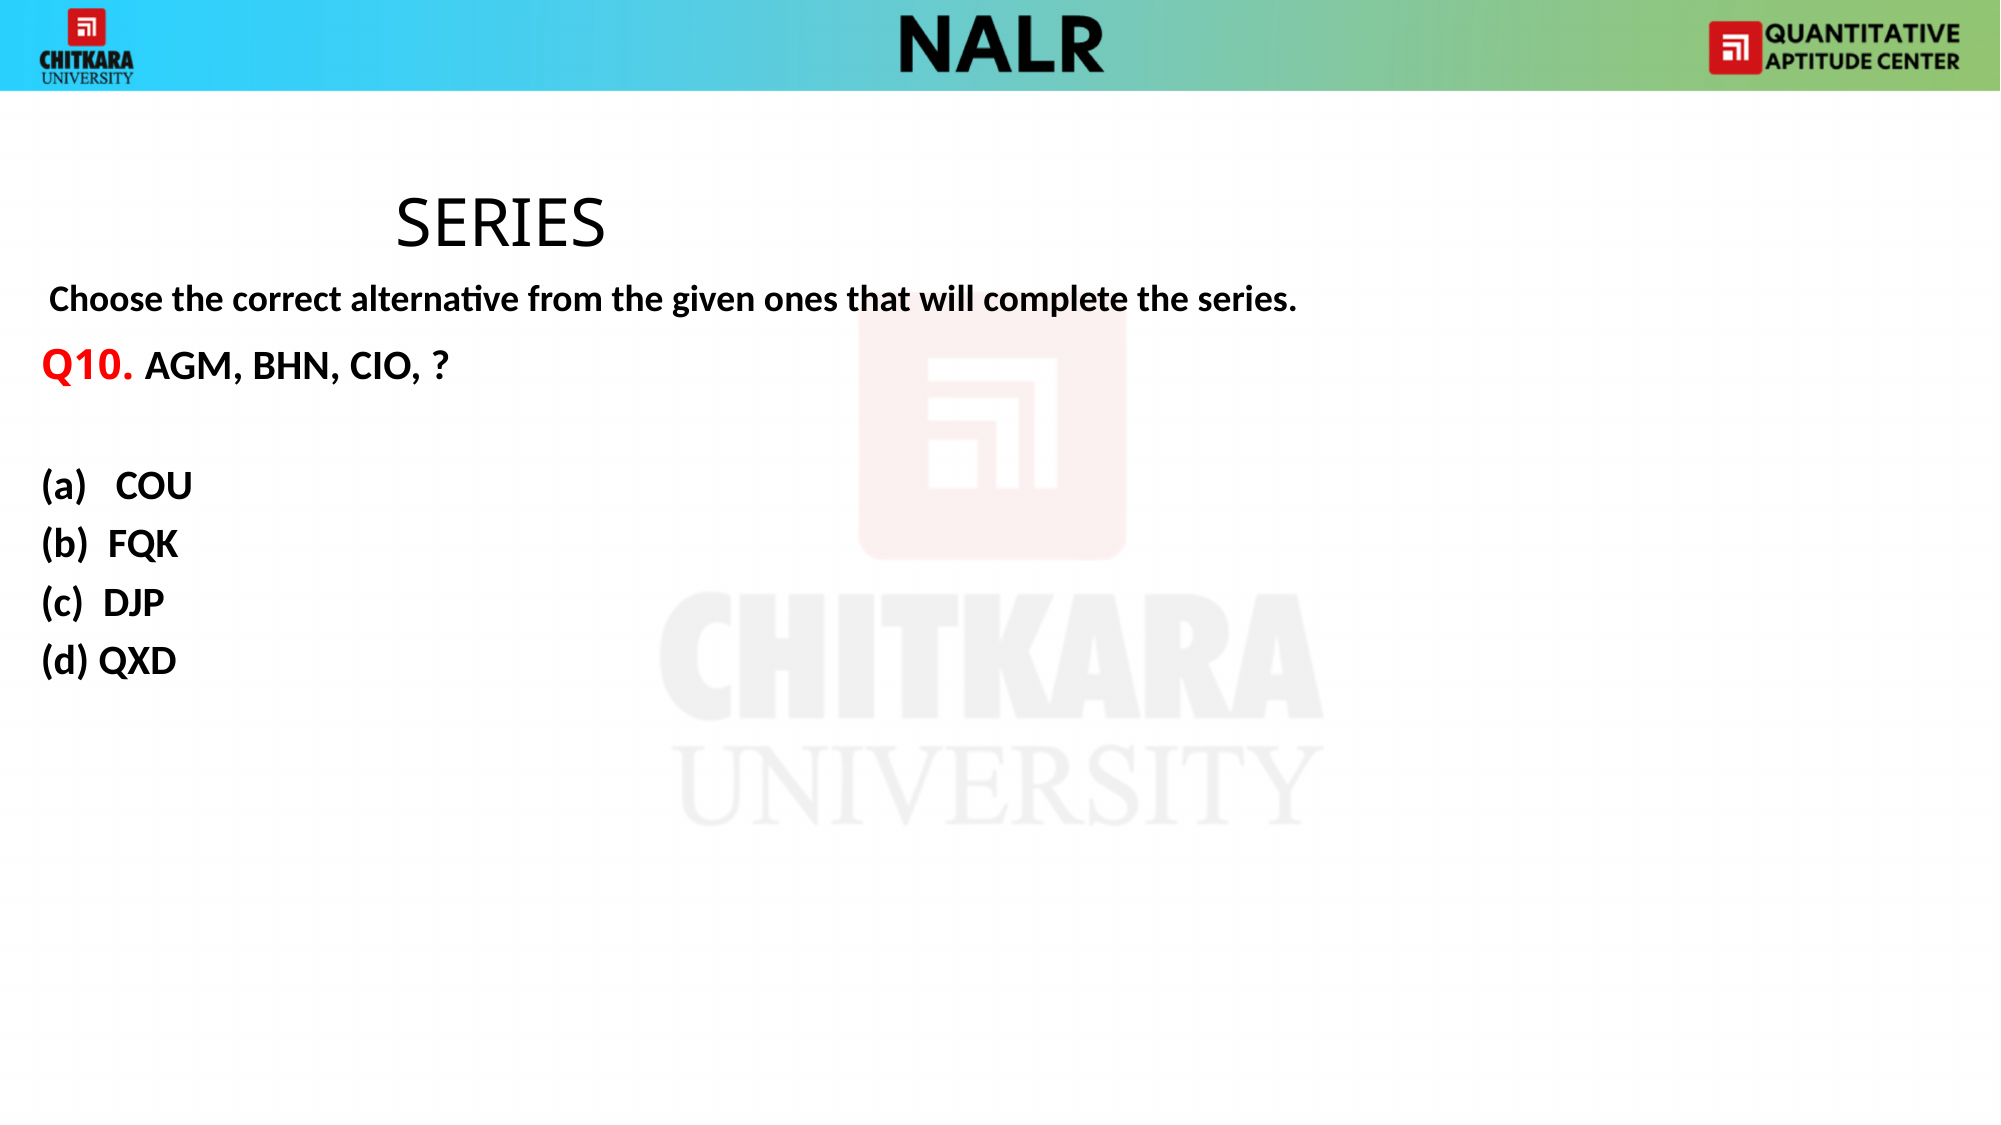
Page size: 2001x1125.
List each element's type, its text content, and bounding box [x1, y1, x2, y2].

title [41, 31, 1959, 142]
picture [0, 0, 2000, 1125]
list SERIES Choose the correct alternative from the given ones that will complete the series. Q10. AGM, BHN, CIO, ? COU (b) FQK (c) DJP (d) QXD [25, 173, 1951, 1051]
